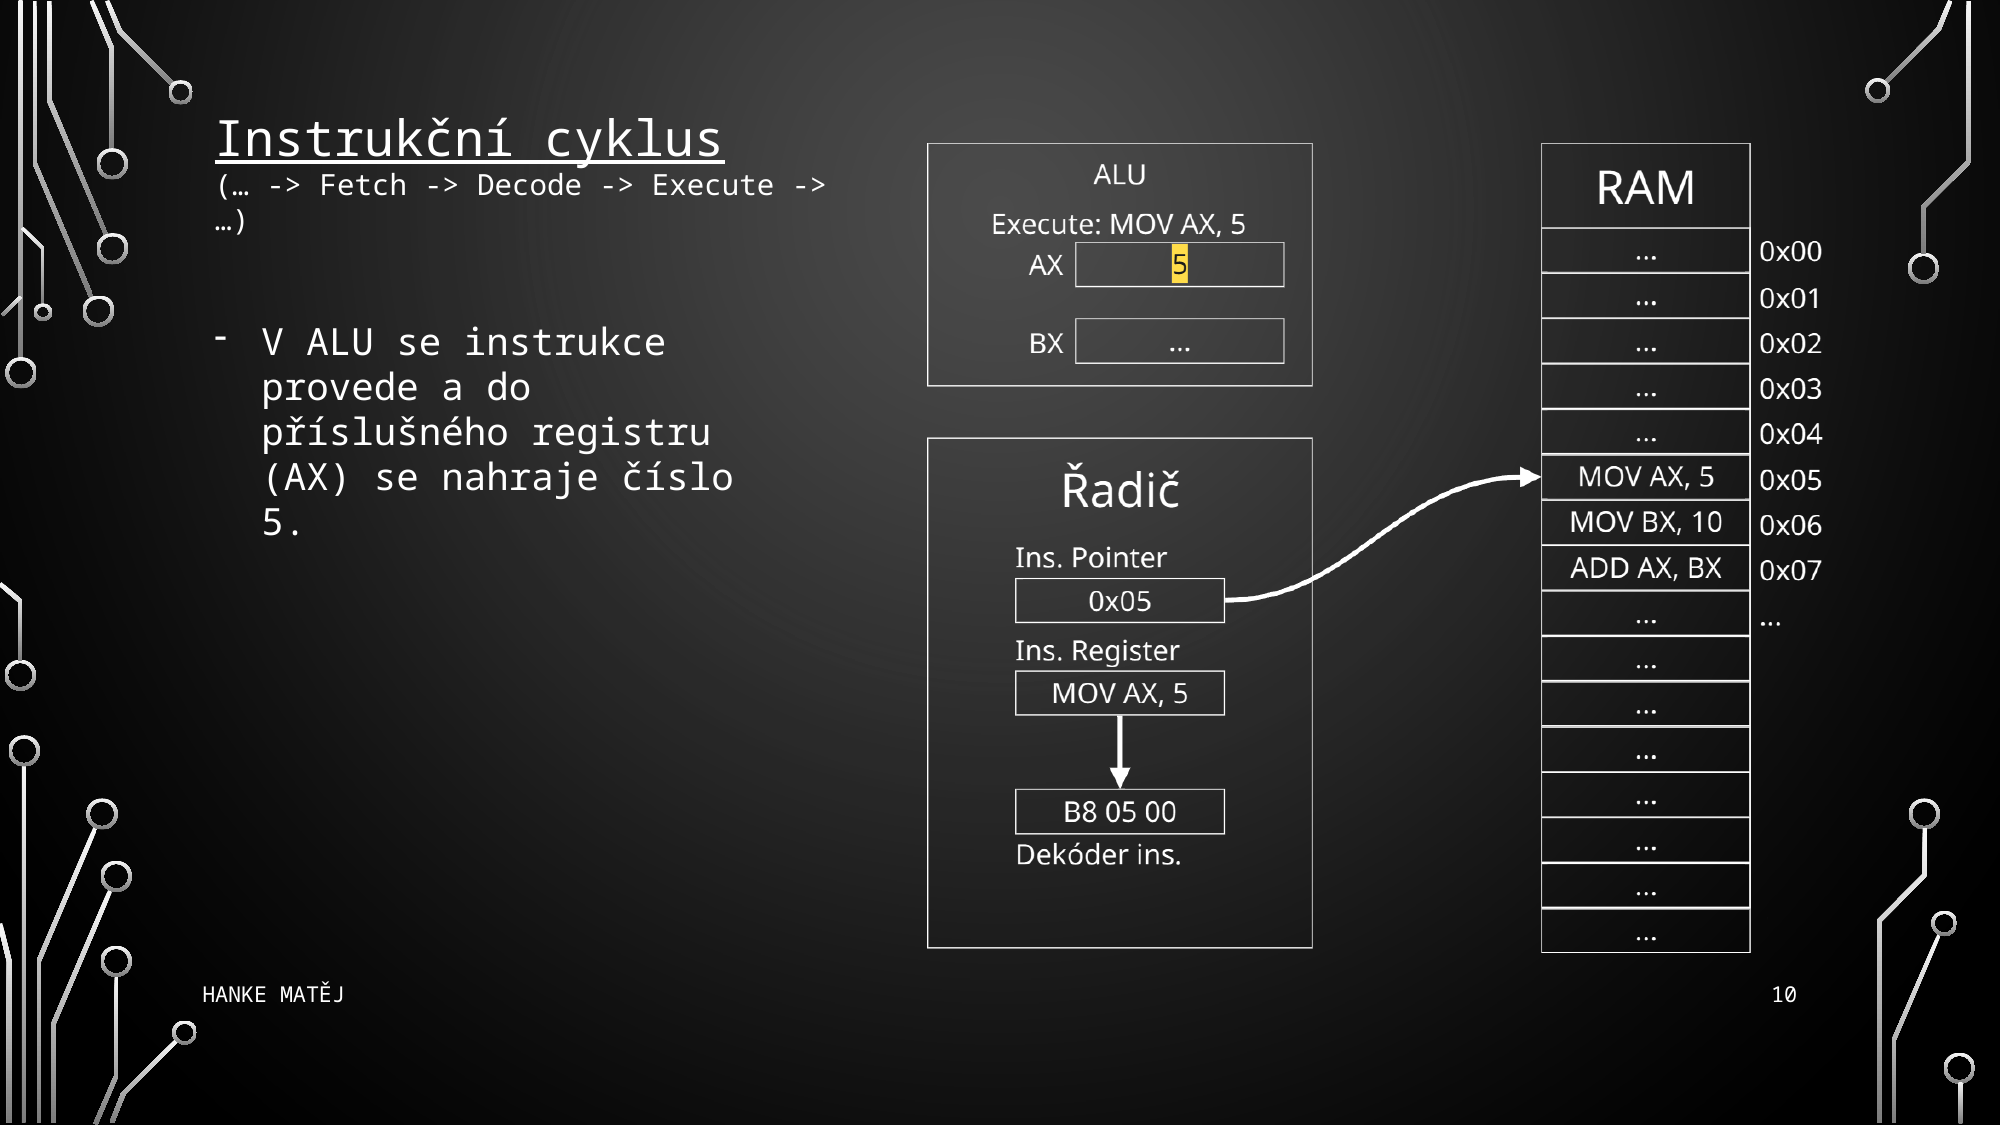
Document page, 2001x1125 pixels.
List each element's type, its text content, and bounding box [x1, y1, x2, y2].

text_box Instrukční cyklus (… -> Fetch -> Decode -> Execute -> …) [199, 98, 850, 244]
slide_number 10 [1685, 965, 1813, 1025]
text_box V ALU se instrukce provede a do příslušného registru (AX) se nahraje číslo 5. [199, 310, 785, 551]
picture [926, 138, 1836, 957]
footer Hanke Matěj [187, 965, 1211, 1025]
